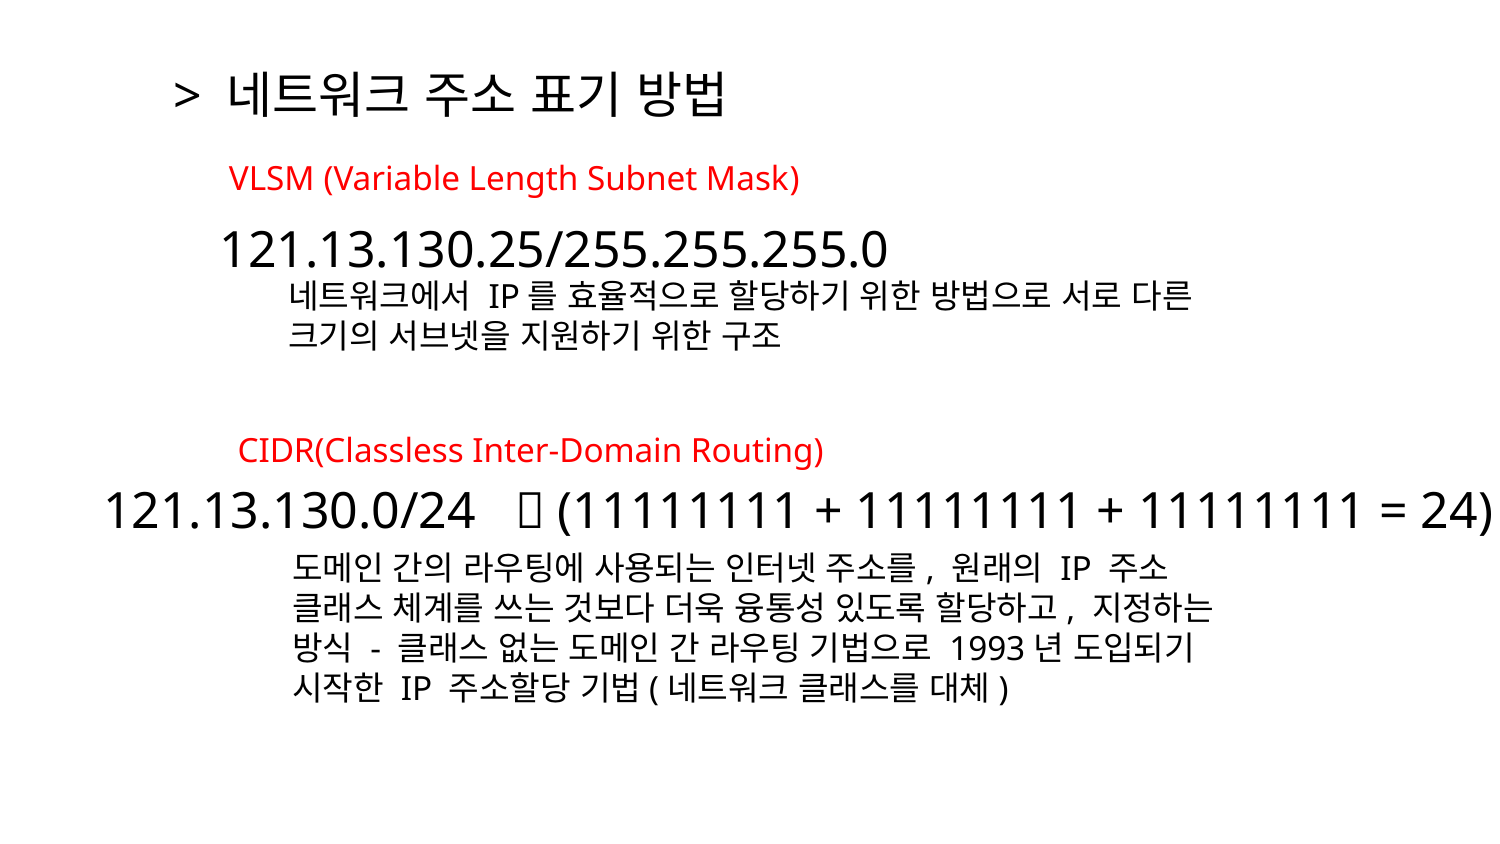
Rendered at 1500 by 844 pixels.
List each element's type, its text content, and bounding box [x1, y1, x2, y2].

text_box > 네트워크 주소 표기 방법 [158, 20, 744, 131]
text_box VLSM (Variable Length Subnet Mask) [214, 150, 815, 205]
text_box 121.13.130.25/255.255.255.0 [179, 173, 905, 285]
text_box 네트워크에서 IP를 효율적으로 할당하기 위한 방법으로 서로 다른 크기의 서브넷을 지원하기 위한 구조 [273, 268, 1278, 363]
text_box CIDR(Classless Inter-Domain Routing) [222, 421, 848, 477]
text_box 도메인 간의 라우팅에 사용되는 인터넷 주소를, 원래의 IP 주소 클래스 체계를 쓰는 것보다 더욱 융통성 있도록 할당하고, 지정하는 방식 - 클래스 없는 도메인 간 라우팅 기법으로 1993년 도입되기 시작한 IP 주소할당 기법(네트워크 클래스를 대체) [277, 539, 1282, 715]
text_box 121.13.130.0/24  (11111111 + 11111111 + 11111111 = 24) [49, 471, 1500, 547]
